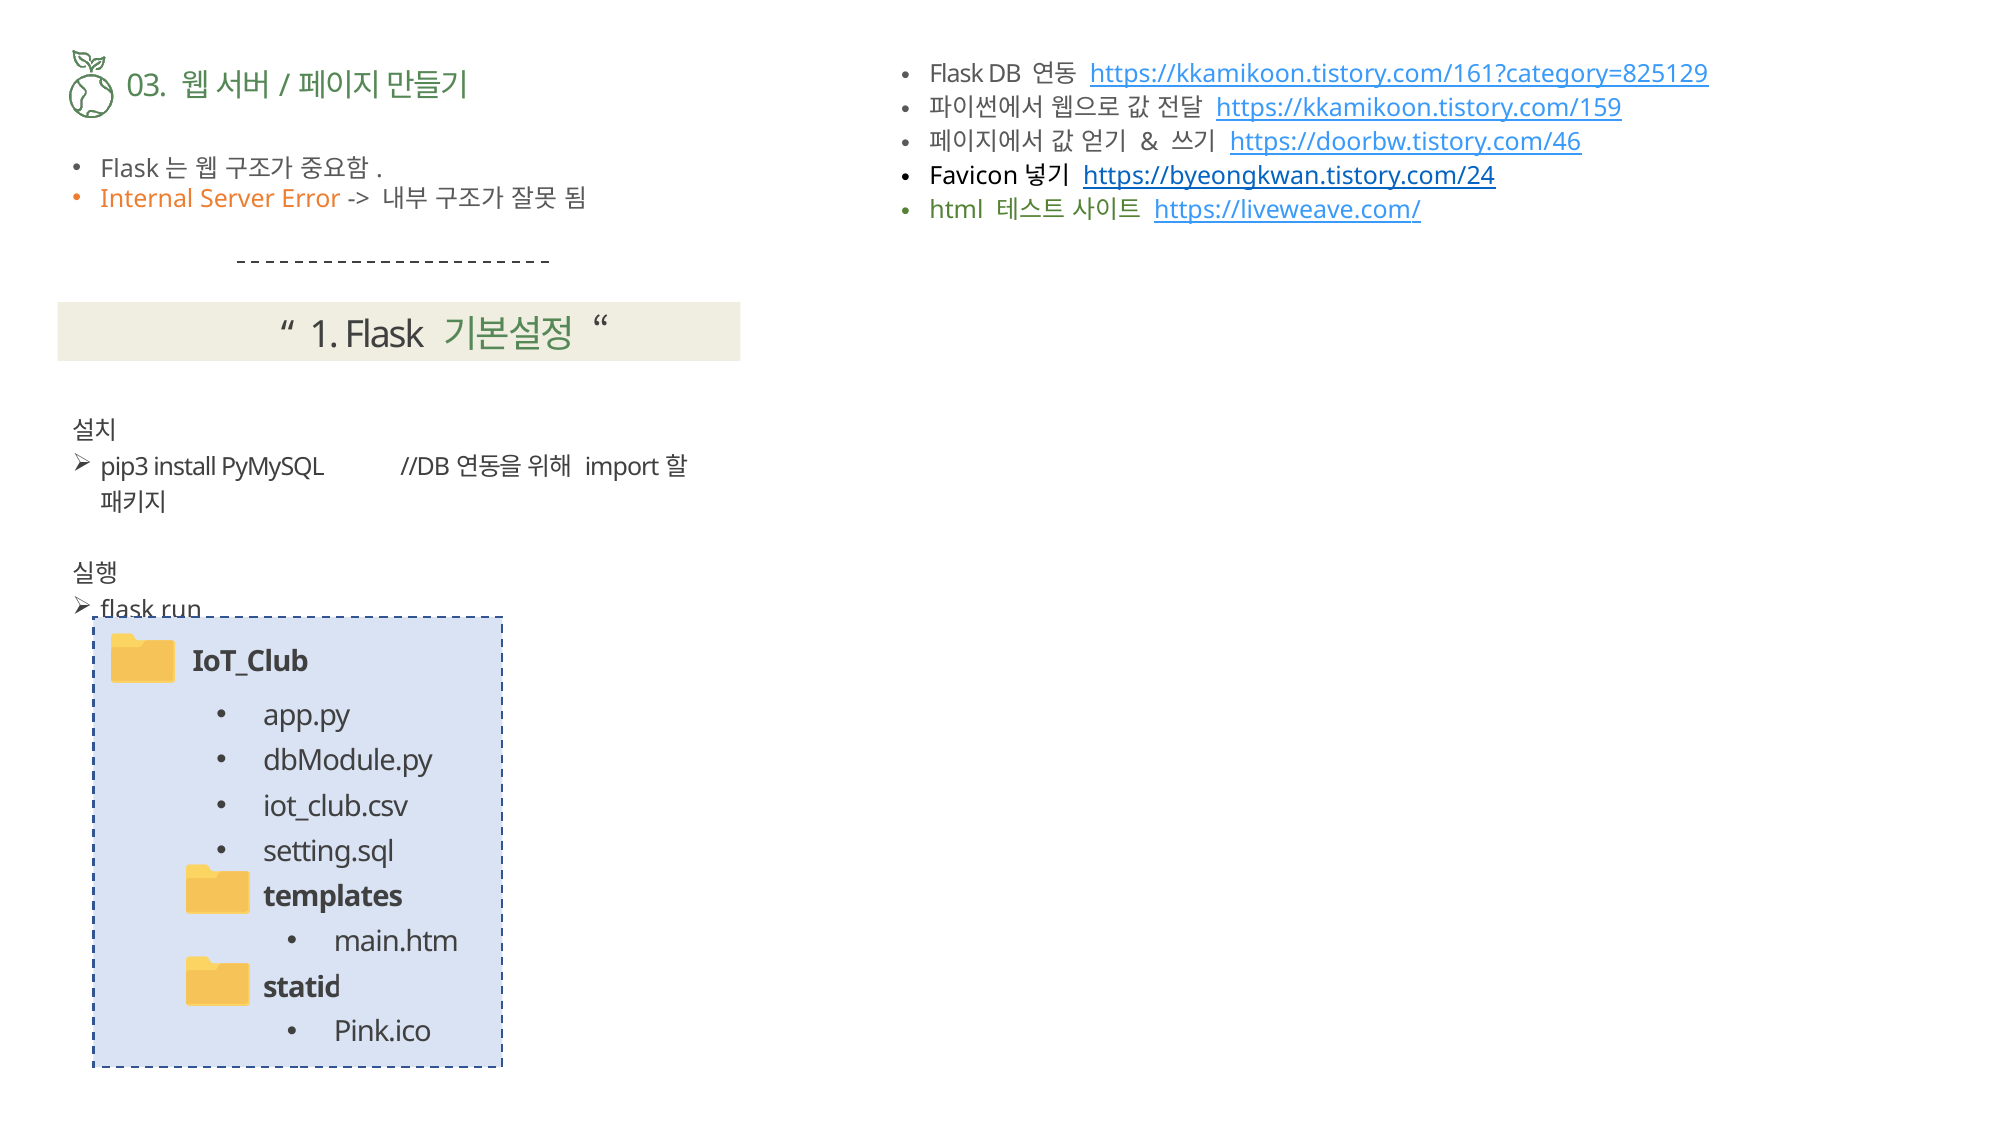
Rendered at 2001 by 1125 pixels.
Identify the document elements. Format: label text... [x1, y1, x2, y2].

text_box “ 1. Flask 기본설정 “ [208, 302, 683, 362]
text_box Flask DB 연동 https://kkamikoon.tistory.com/161?category=825129 파이썬에서 웹으로 값 전달 https://kkamikoon.tistory.com/159 페이지에서 값 얻기 & 쓰기 https://doorbw.tistory.com/46 Favicon넣기 https://byeongkwan.tistory.com/24 html 테스트 사이트 https://liveweave.com/ [886, 50, 1724, 236]
text_box Flask는 웹 구조가 중요함. Internal Server Error -> 내부 구조가 잘못 됨 [57, 144, 704, 220]
picture [57, 50, 125, 118]
text_box [57, 301, 741, 362]
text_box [93, 616, 503, 1068]
text_box 03. 웹 서버/페이지 만들기 [125, 57, 485, 110]
text_box 설치 pip3 install PyMySQL //DB연동을 위해 import할 패키지 실행 flask run [57, 400, 741, 632]
